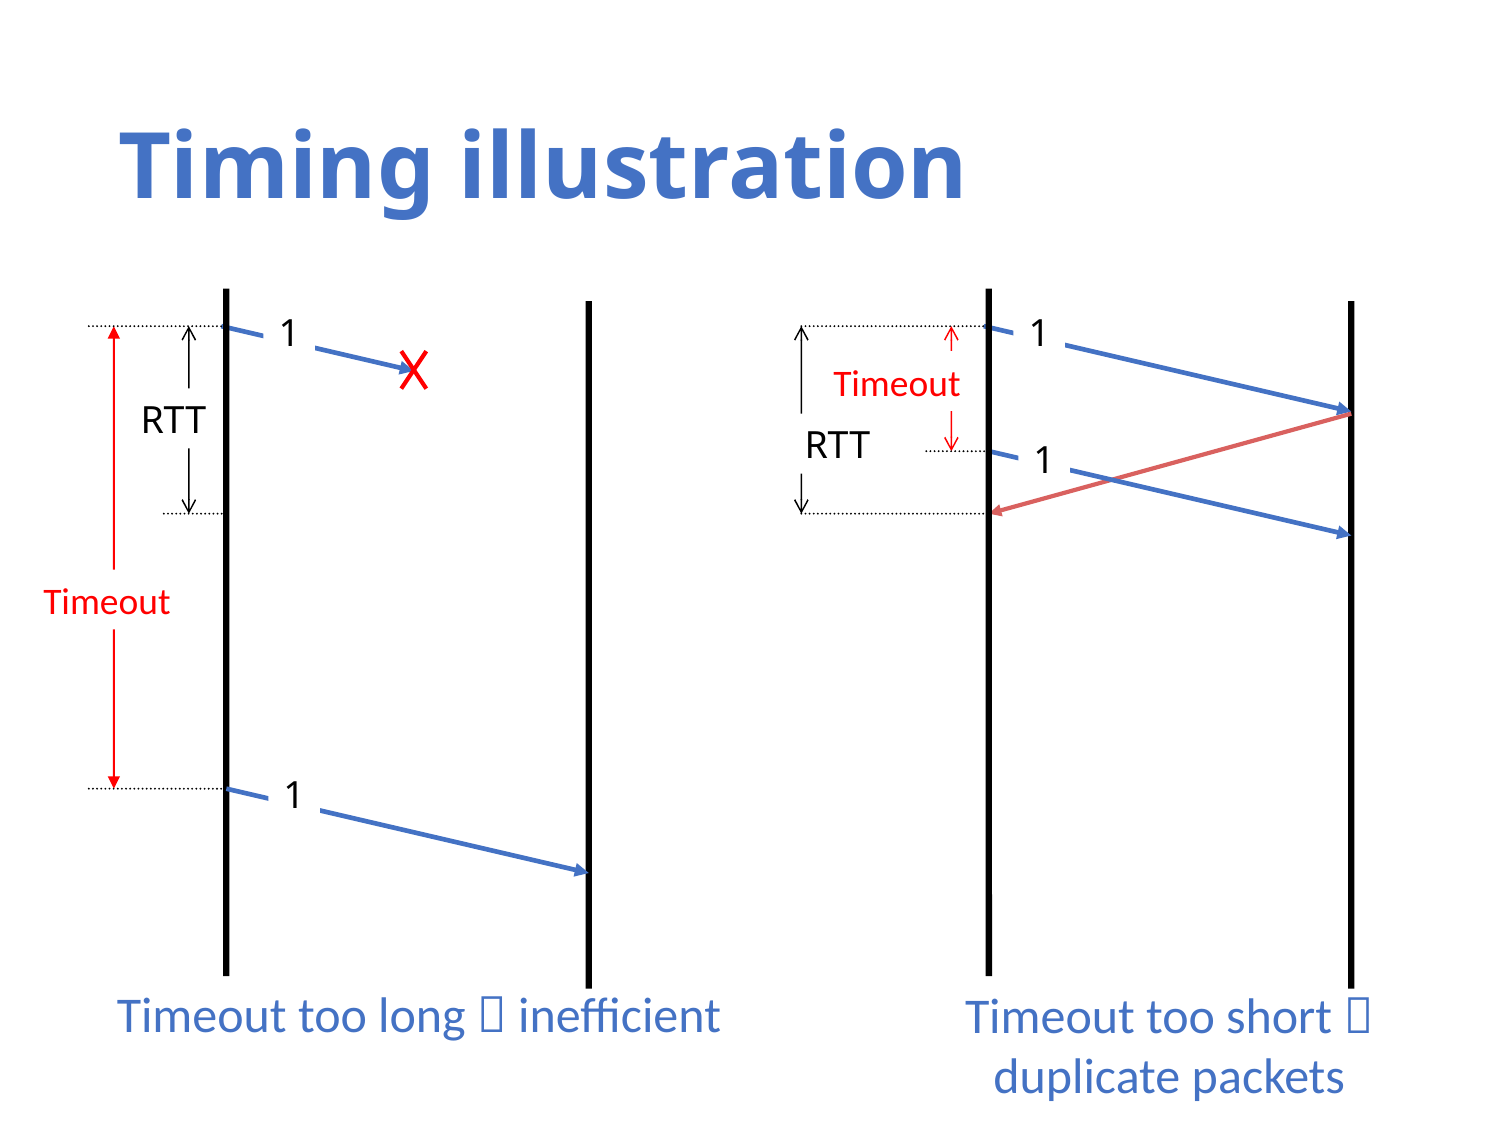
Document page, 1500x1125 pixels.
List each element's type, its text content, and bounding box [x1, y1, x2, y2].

text_box 1 [268, 763, 320, 824]
text_box [320, 810, 589, 877]
text_box [944, 326, 959, 351]
text_box [1065, 344, 1352, 415]
text_box [989, 480, 1112, 517]
text_box Timeout [28, 569, 186, 630]
title Timing illustration [103, 59, 1397, 278]
text_box [181, 449, 197, 514]
text_box [315, 347, 413, 375]
text_box 1 [1018, 428, 1070, 489]
text_box Timeout [818, 351, 976, 411]
text_box [107, 326, 121, 569]
text_box [1070, 469, 1352, 539]
text_box 1 [263, 301, 315, 362]
text_box RTT [125, 388, 222, 449]
text_box Timeout too long  inefficient [36, 975, 802, 1051]
text_box [181, 326, 197, 388]
text_box [794, 326, 809, 413]
text_box [107, 630, 121, 789]
text_box 1 [1013, 301, 1065, 362]
text_box RTT [789, 413, 886, 474]
text_box [944, 411, 959, 451]
text_box [794, 474, 809, 514]
text_box Timeout too short  duplicate packets [823, 976, 1500, 1112]
